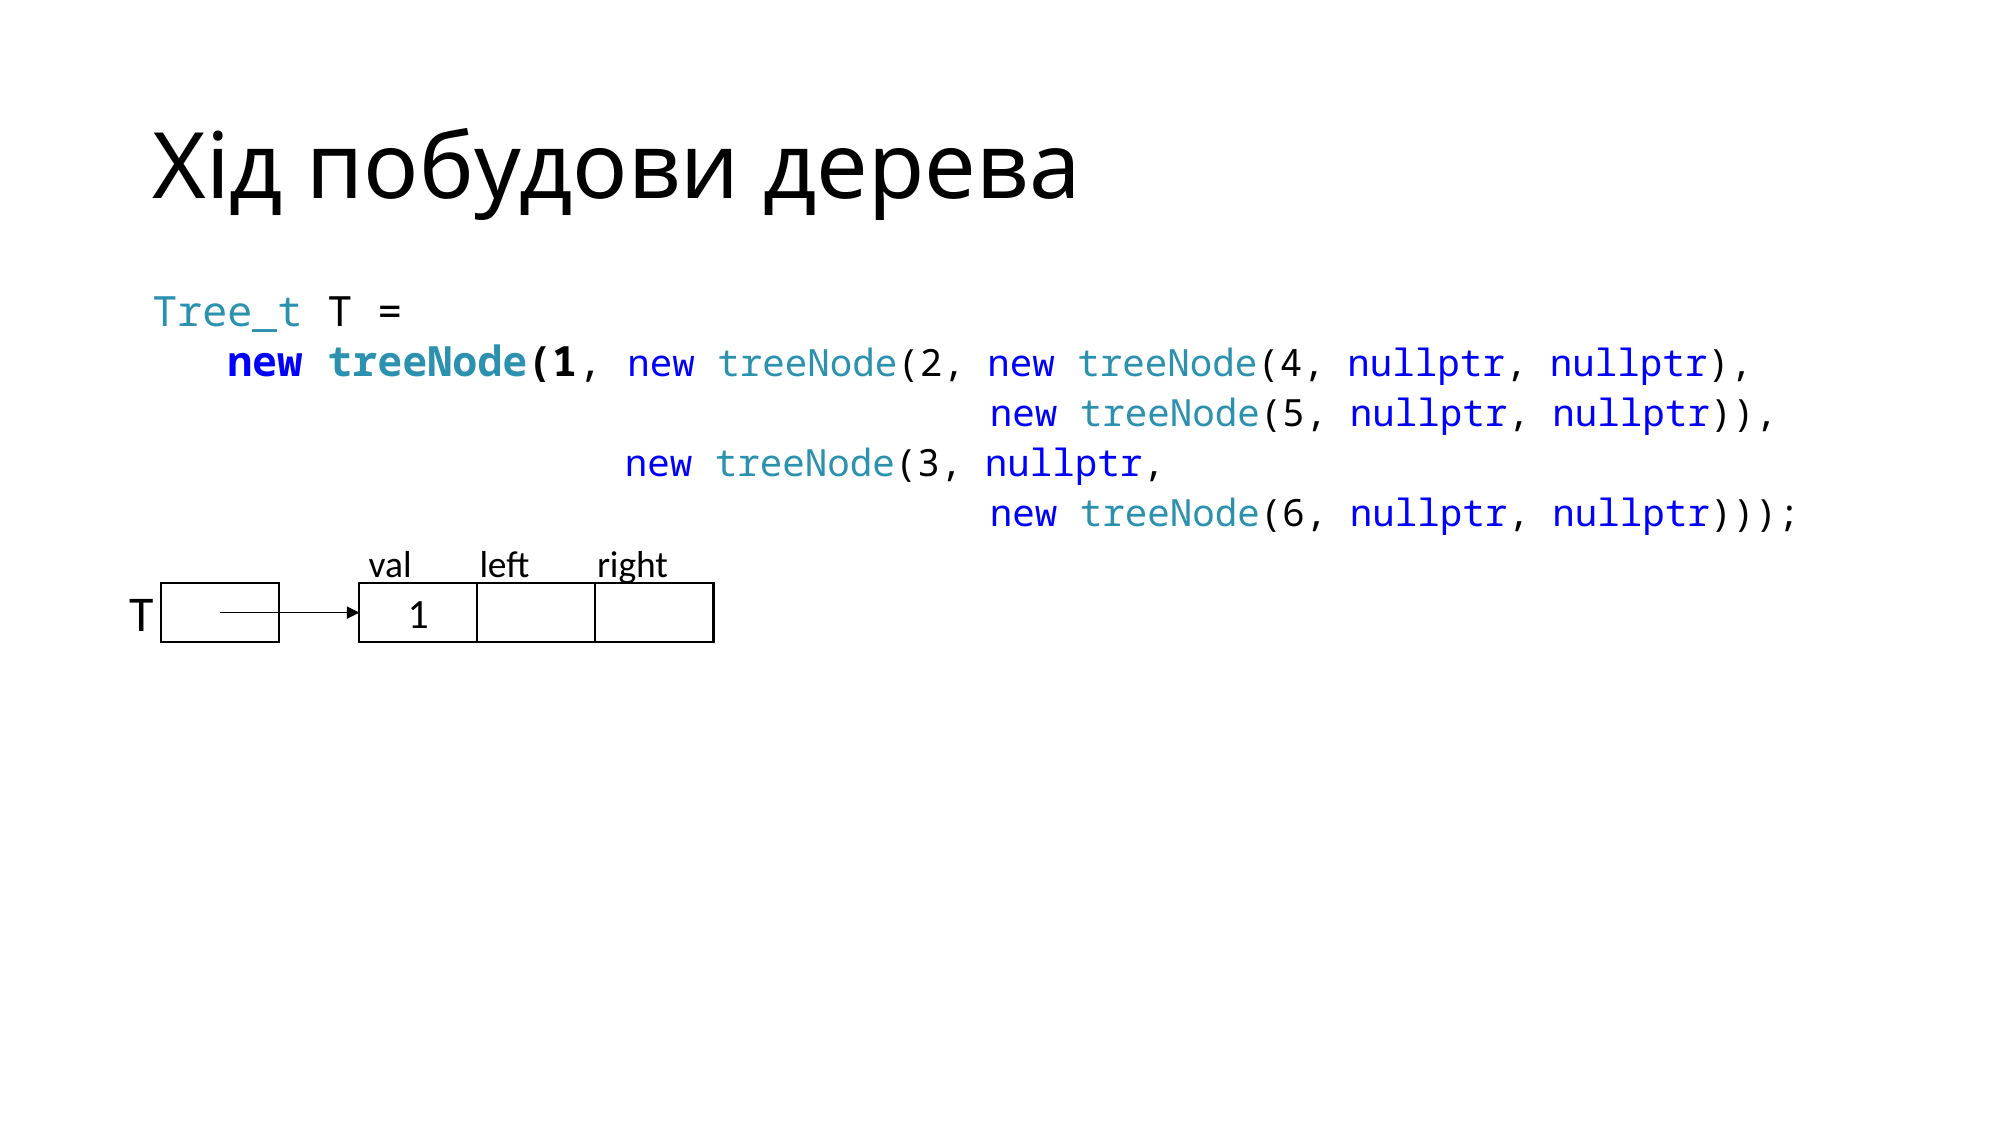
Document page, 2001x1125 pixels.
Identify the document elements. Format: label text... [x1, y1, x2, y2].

text_box val left right [353, 532, 684, 592]
text_box T [114, 574, 169, 650]
title Хід побудови дерева [137, 59, 1863, 278]
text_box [359, 582, 714, 642]
text_box Tree_t T = new treeNode(1, new treeNode(2, new treeNode(4, nullptr, nullptr), new treeNode(5, nullptr, nullptr)), new treeNode(3, nullptr, new treeNode(6, nullptr, nullptr))); [137, 277, 1843, 543]
text_box [160, 582, 280, 643]
